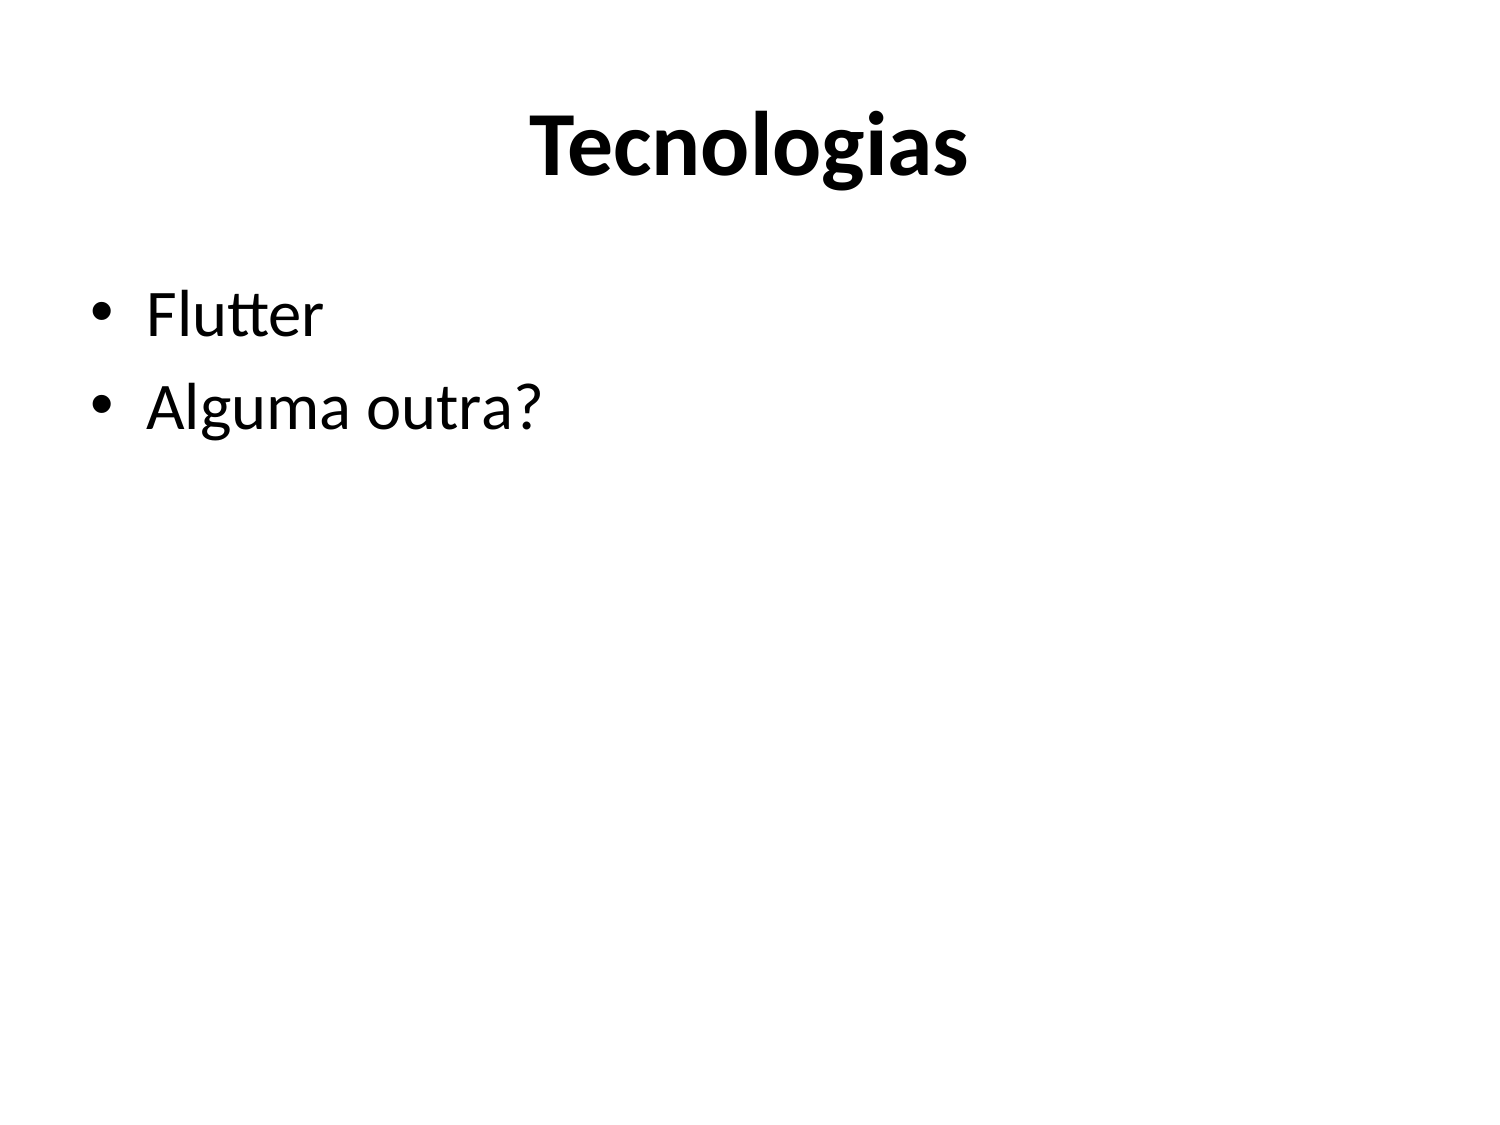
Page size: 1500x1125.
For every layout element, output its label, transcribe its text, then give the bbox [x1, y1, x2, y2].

list Flutter Alguma outra? [75, 262, 1425, 1005]
title Tecnologias [75, 45, 1425, 233]
